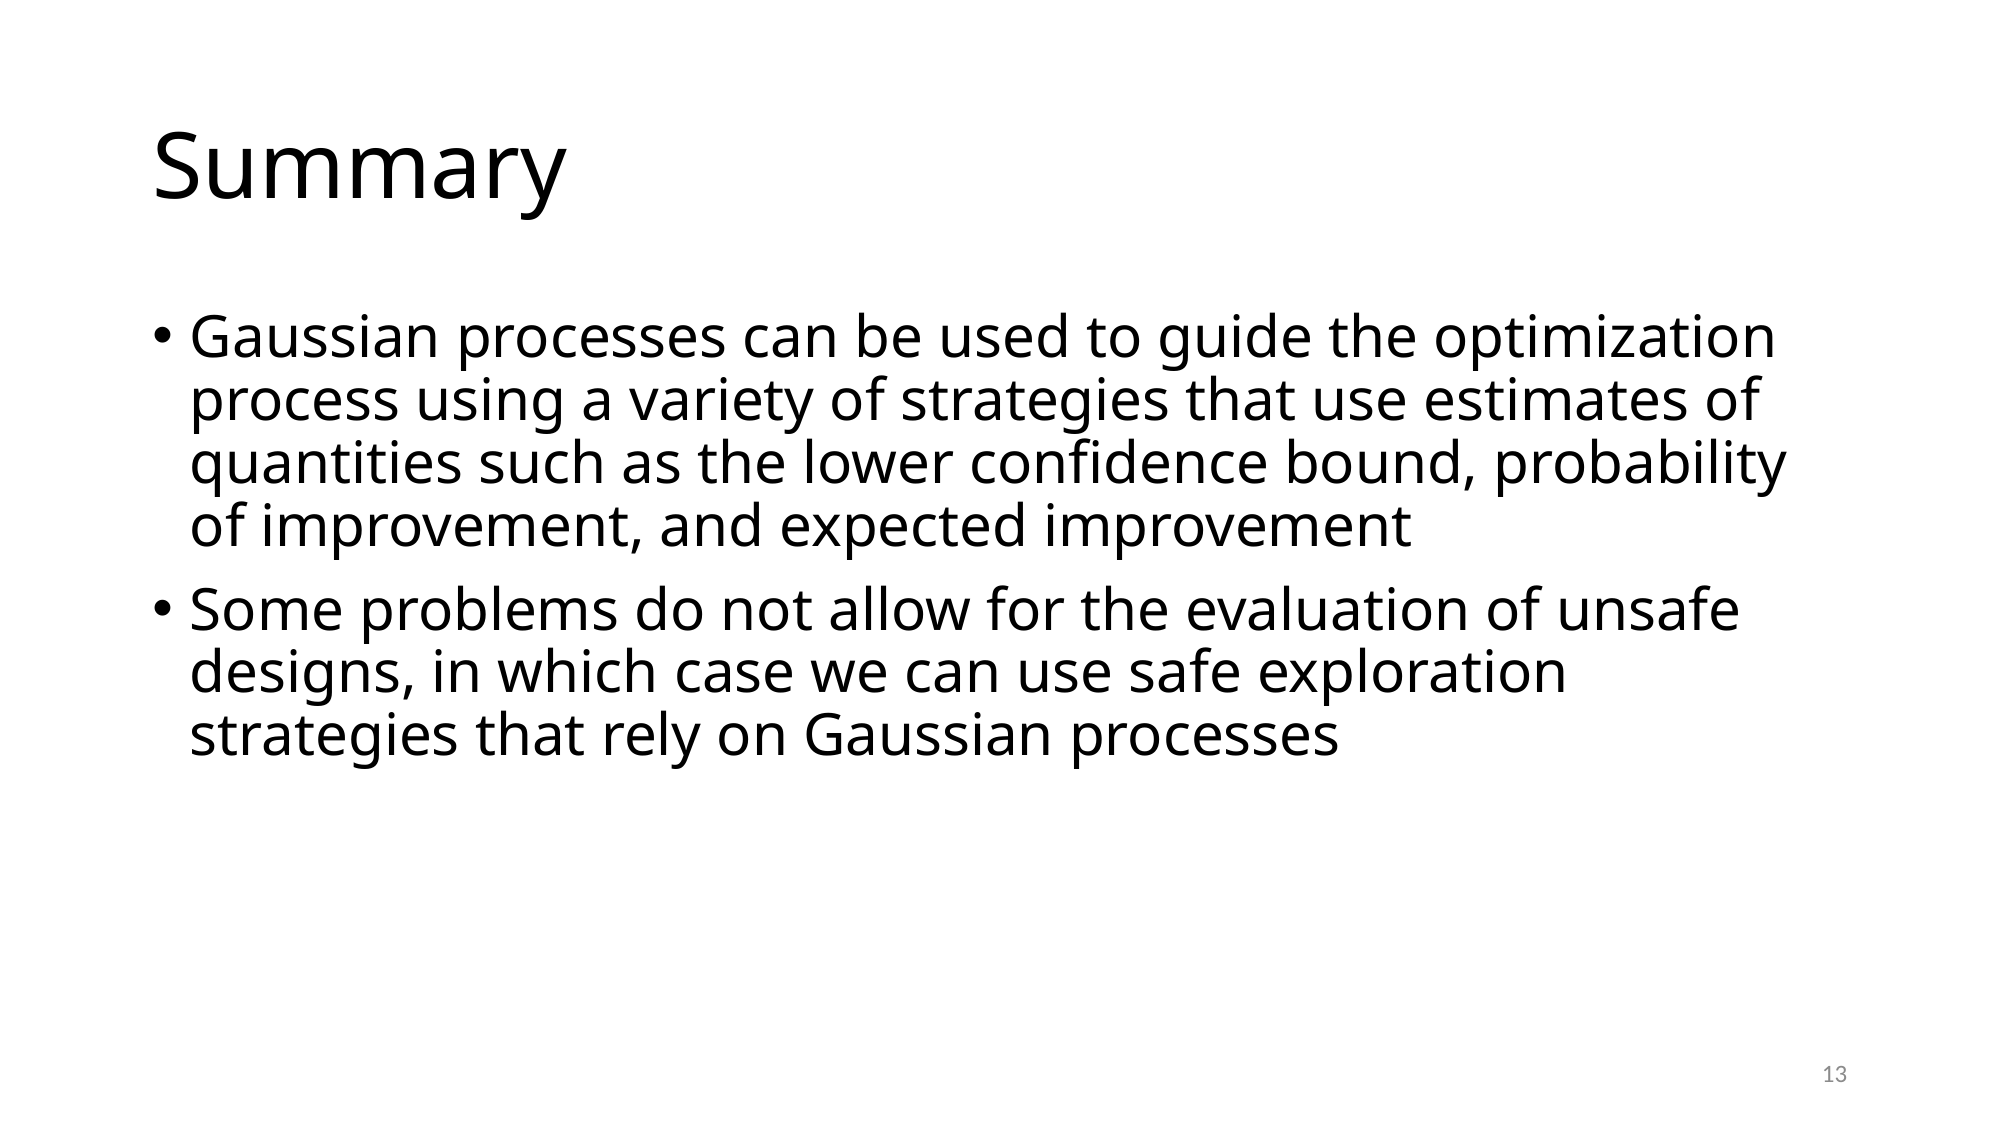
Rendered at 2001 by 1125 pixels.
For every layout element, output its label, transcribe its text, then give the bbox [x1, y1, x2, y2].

slide_number 13 [1412, 1042, 1863, 1103]
title Summary [137, 59, 1863, 278]
list Gaussian processes can be used to guide the optimization process using a variety of strategies that use estimates of quantities such as the lower confidence bound, probability of improvement, and expected improvement Some problems do not allow for the evaluation of unsafe designs, in which case we can use safe exploration strategies that rely on Gaussian processes [137, 299, 1863, 1014]
